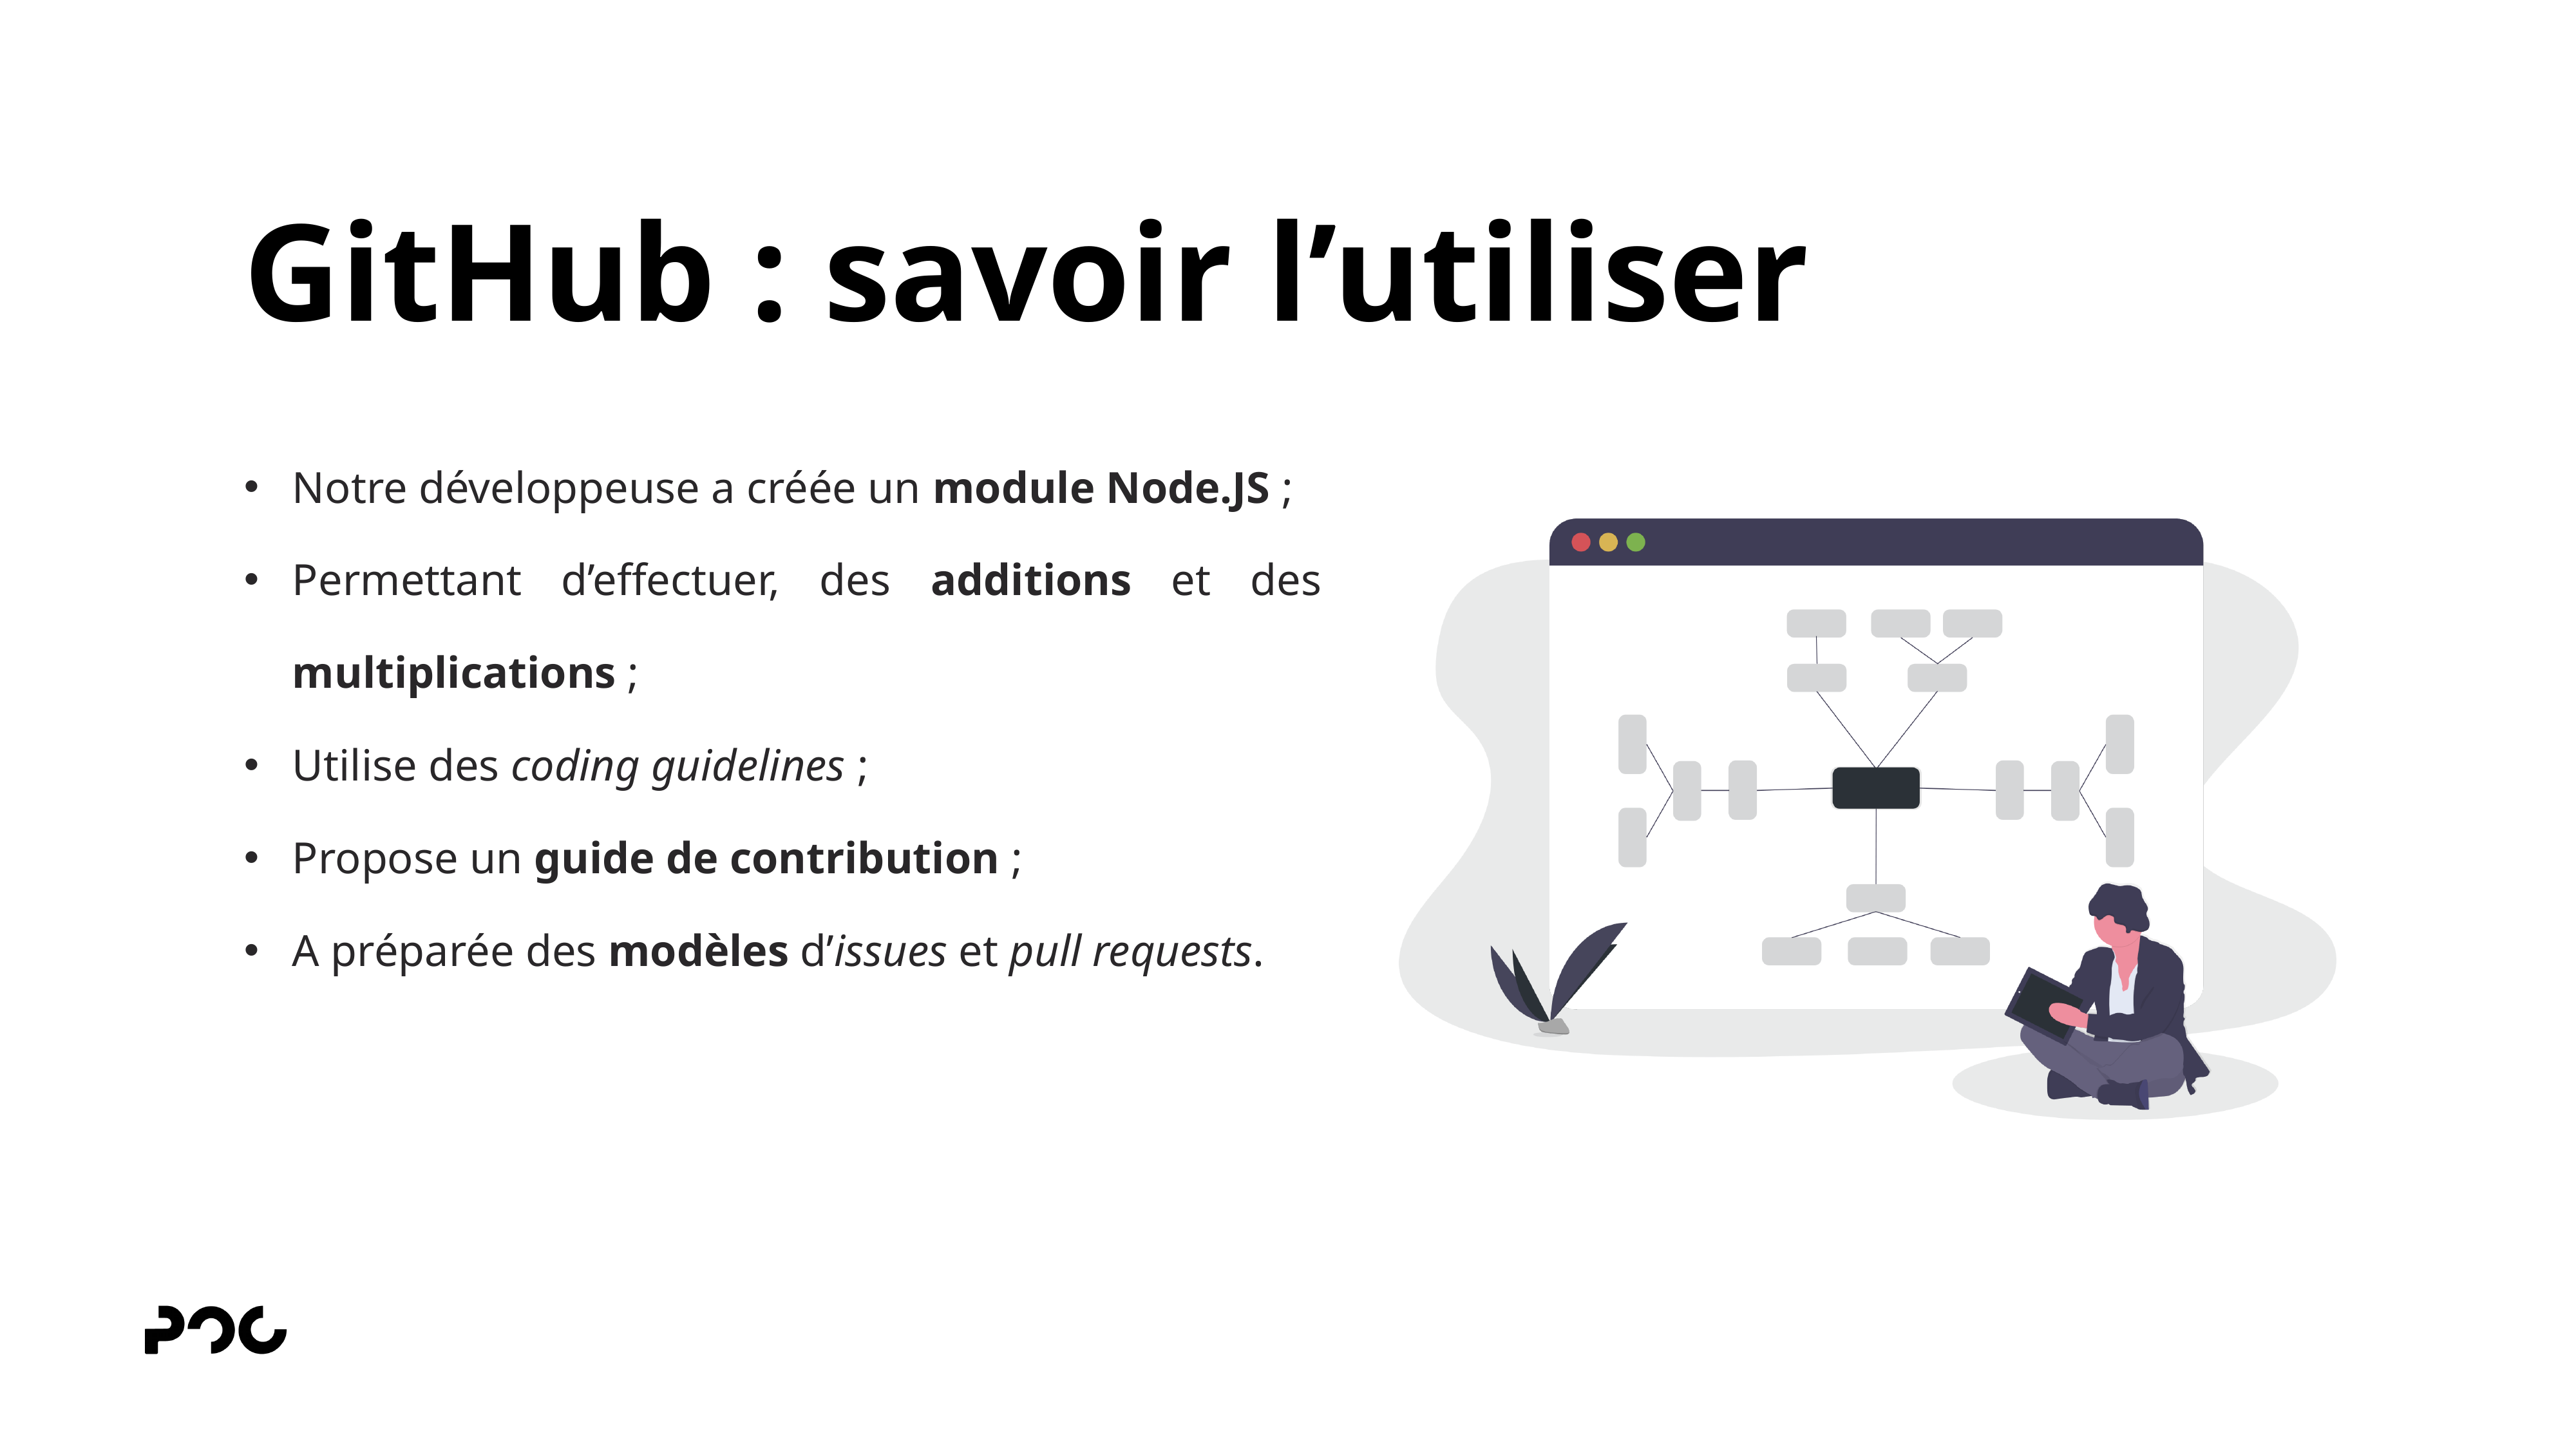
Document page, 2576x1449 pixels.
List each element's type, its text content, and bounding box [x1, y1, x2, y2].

title GitHub : savoir l’utiliser [240, 182, 2301, 413]
list Notre développeuse a créée un module Node.JS ; Permettant d’effectuer, des additions et des multiplications ; Utilise des coding guidelines ; Propose un guide de contribution ; A préparée des modèles d’issues et pull requests. [240, 415, 1326, 999]
picture [1399, 518, 2336, 1121]
picture [136, 1300, 289, 1359]
